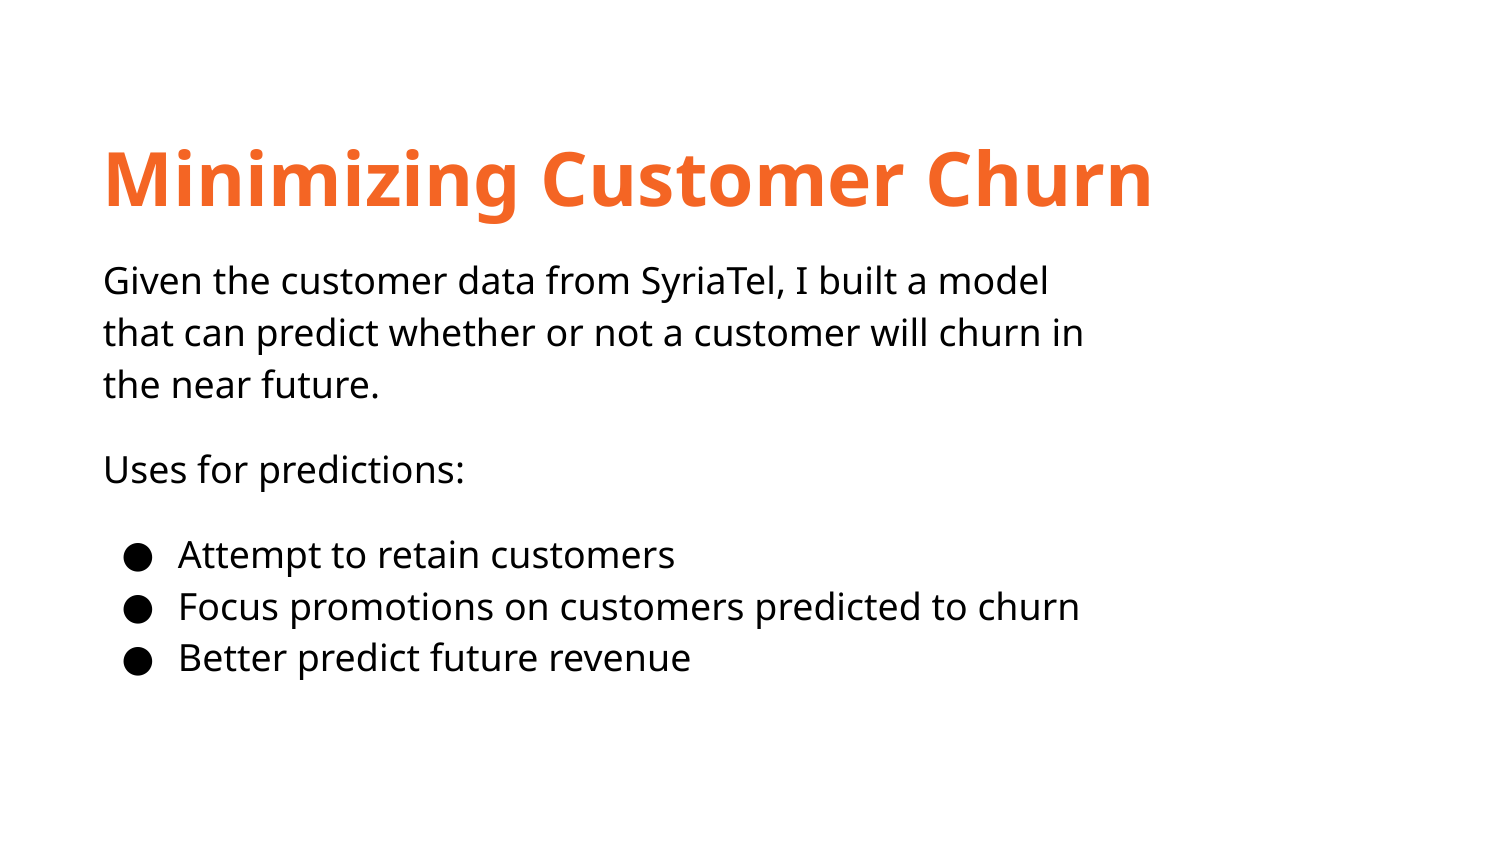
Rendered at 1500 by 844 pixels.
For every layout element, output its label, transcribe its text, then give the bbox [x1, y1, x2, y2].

title Given the customer data from SyriaTel, I built a model that can predict whether or not a customer will churn in the near future. Uses for predictions: Attempt to retain customers Focus promotions on customers predicted to churn Better predict future revenue [87, 235, 1123, 739]
title Minimizing Customer Churn [87, 116, 1411, 243]
